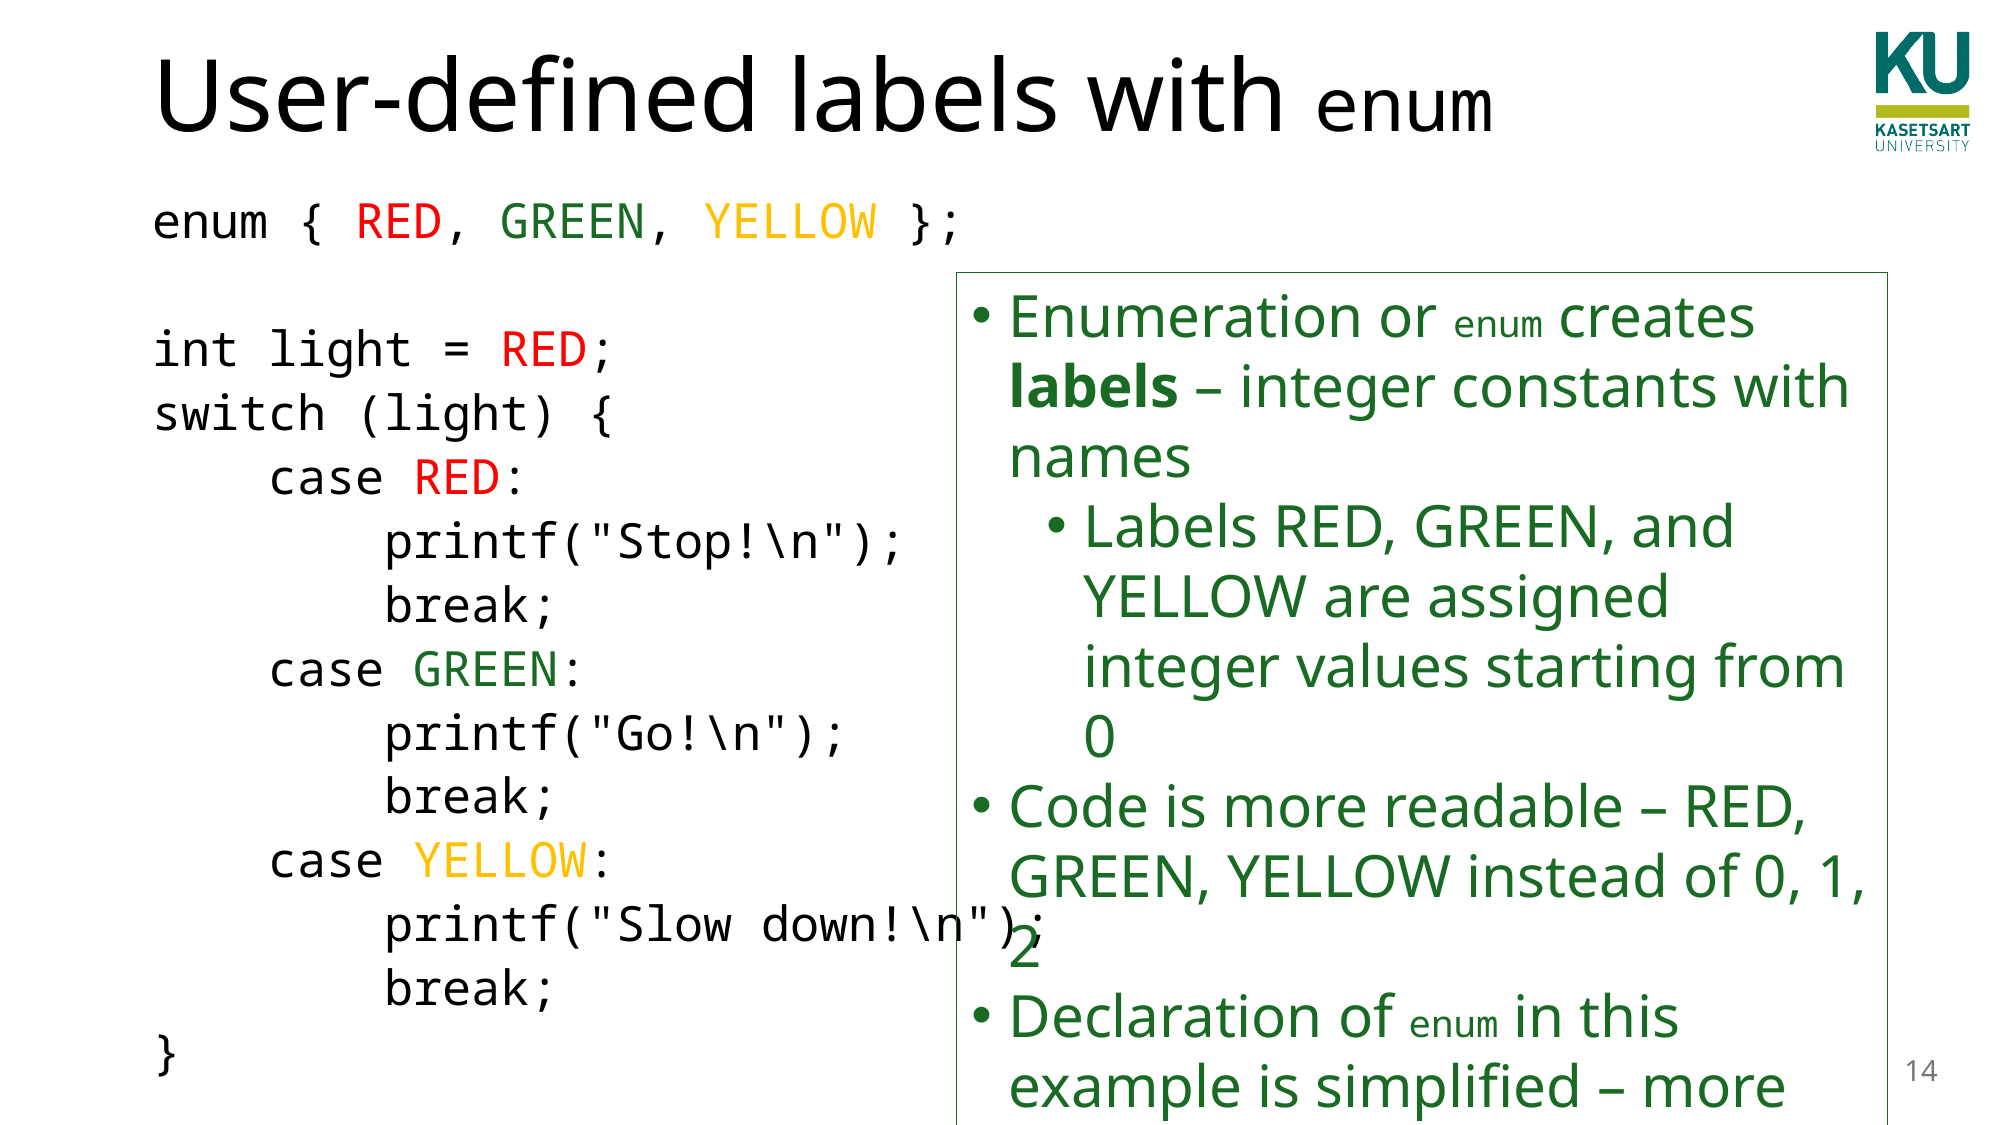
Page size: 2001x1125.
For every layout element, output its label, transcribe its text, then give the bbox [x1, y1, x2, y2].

text_box Enumeration or enum creates labels – integer constants with names Labels RED, GREEN, and YELLOW are assigned integer values starting from 0 Code is more readable – RED, GREEN, YELLOW instead of 0, 1, 2 Declaration of enum in this example is simplified – more elaborated declaration is possible [956, 272, 1888, 1125]
slide_number 14 [1888, 1042, 1955, 1103]
picture [1862, 22, 1980, 161]
title User-defined labels with enum [137, 37, 1838, 161]
list enum { RED, GREEN, YELLOW }; int light = RED; switch (light) { case RED: printf("Stop!\n"); break; case GREEN: printf("Go!\n"); break; case YELLOW: printf("Slow down!\n"); break; } [137, 175, 1863, 1088]
